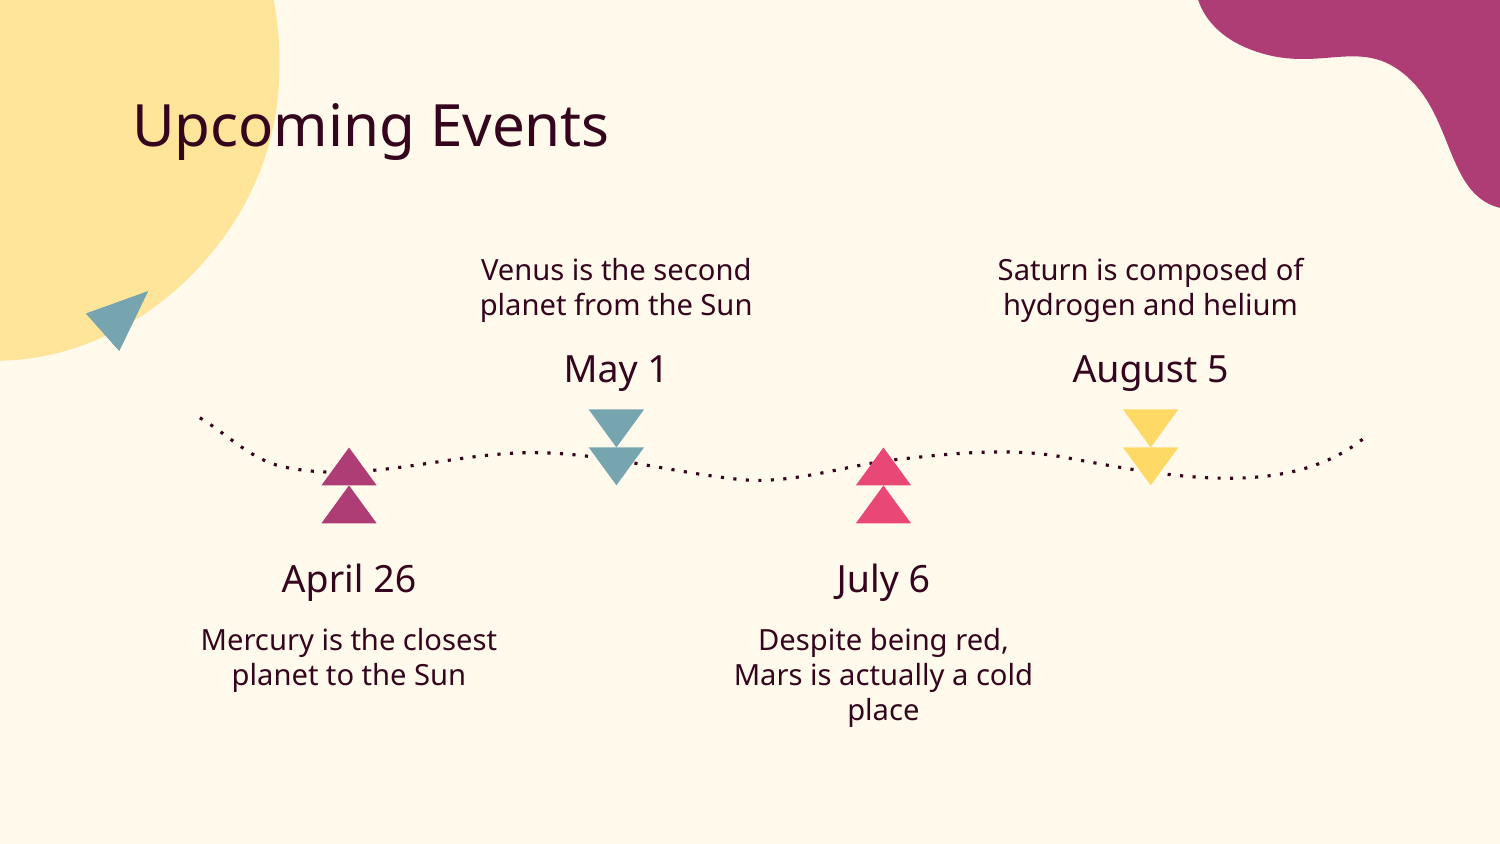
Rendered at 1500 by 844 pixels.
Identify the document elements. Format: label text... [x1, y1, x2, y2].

subtitle Saturn is composed of hydrogen and helium [980, 236, 1322, 345]
title July 6 [731, 539, 1037, 606]
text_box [321, 447, 377, 524]
subtitle Venus is the second planet from the Sun [445, 236, 787, 345]
text_box [1183, 435, 1364, 479]
title May 1 [463, 330, 769, 405]
subtitle Despite being red, Mars is actually a cold place [713, 606, 1055, 736]
title August 5 [998, 345, 1304, 405]
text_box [1122, 409, 1179, 486]
text_box [86, 291, 148, 351]
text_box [588, 409, 645, 486]
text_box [855, 447, 912, 524]
text_box [199, 417, 583, 472]
title April 26 [196, 539, 502, 606]
title Upcoming Events [117, 72, 1231, 167]
text_box [649, 425, 1117, 481]
subtitle Mercury is the closest planet to the Sun [178, 606, 520, 736]
